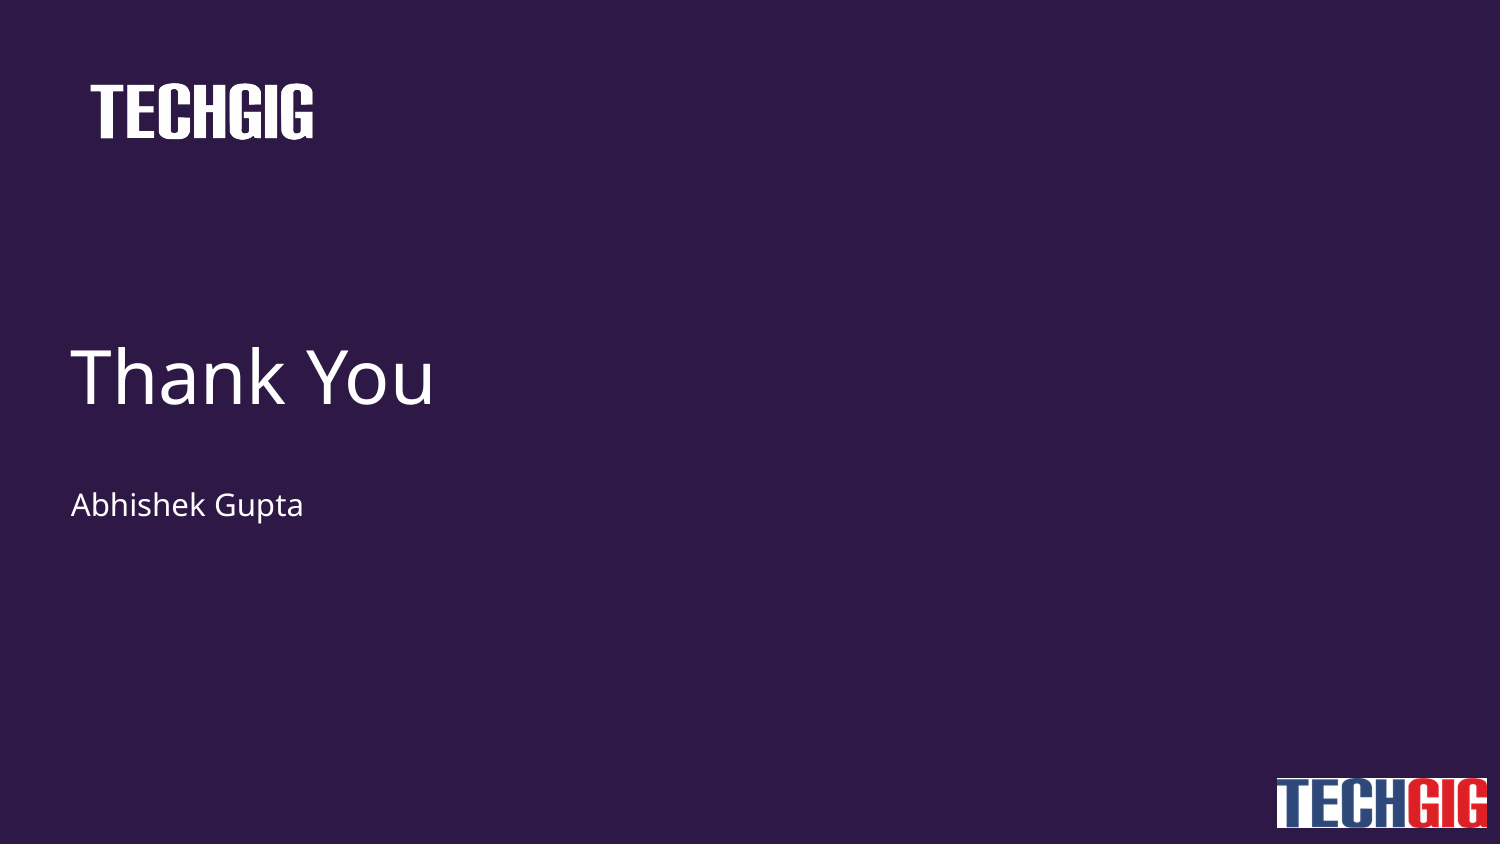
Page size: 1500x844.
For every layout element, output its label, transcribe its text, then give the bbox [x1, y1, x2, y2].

title Thank You [55, 314, 1475, 451]
picture [0, 0, 1500, 844]
subtitle Abhishek Gupta [55, 451, 804, 514]
